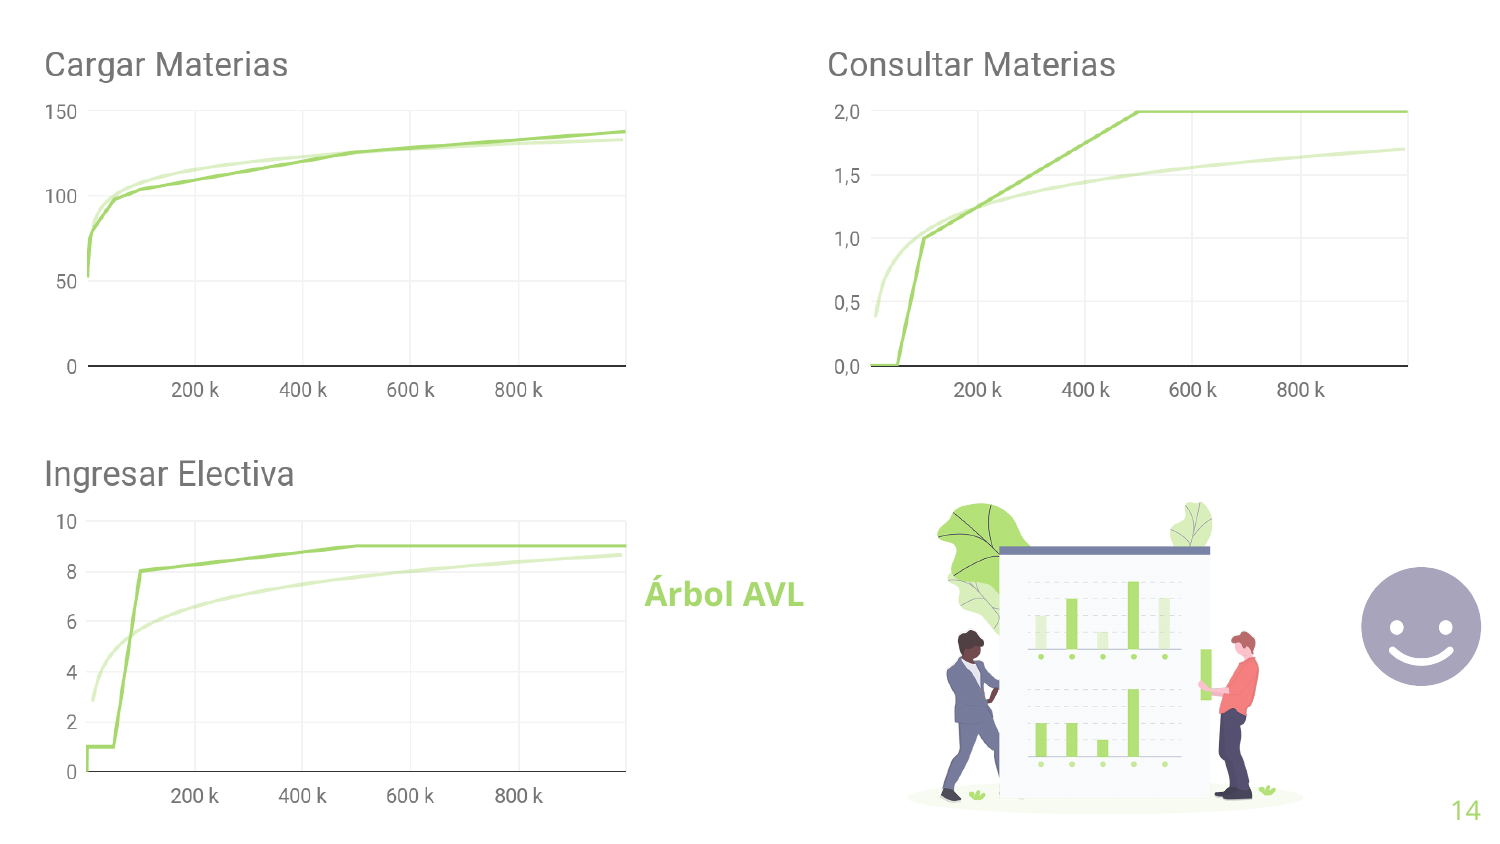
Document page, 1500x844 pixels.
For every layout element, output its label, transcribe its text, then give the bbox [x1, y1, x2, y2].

picture [806, 24, 1427, 421]
slide_number 14 [1391, 779, 1482, 844]
picture [907, 502, 1303, 814]
title Árbol AVL [649, 567, 878, 613]
picture [24, 432, 645, 828]
picture [24, 24, 645, 421]
text_box [1361, 567, 1482, 686]
